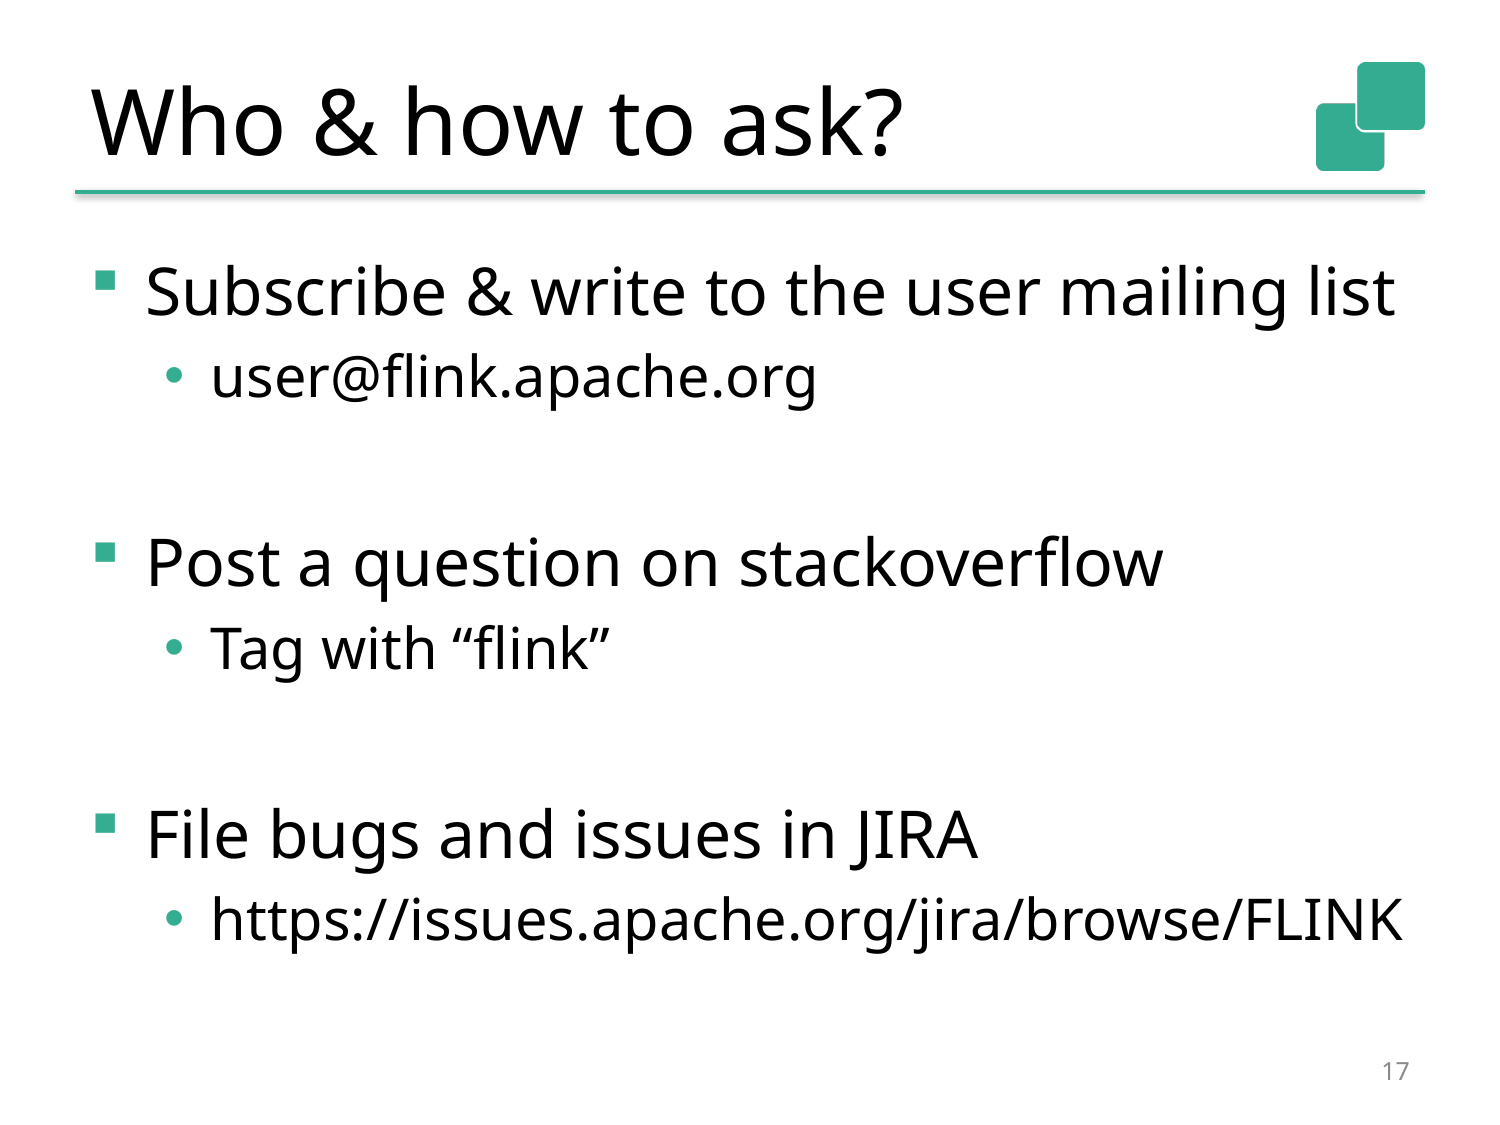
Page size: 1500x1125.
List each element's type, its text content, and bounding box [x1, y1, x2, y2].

picture [1316, 62, 1425, 171]
title Who & how to ask? [75, 45, 1302, 193]
slide_number 17 [1074, 1042, 1425, 1103]
list Subscribe & write to the user mailing list user@flink.apache.org Post a question on stackoverflow Tag with “flink” File bugs and issues in JIRA https://issues.apache.org/jira/browse/FLINK [75, 241, 1425, 1005]
